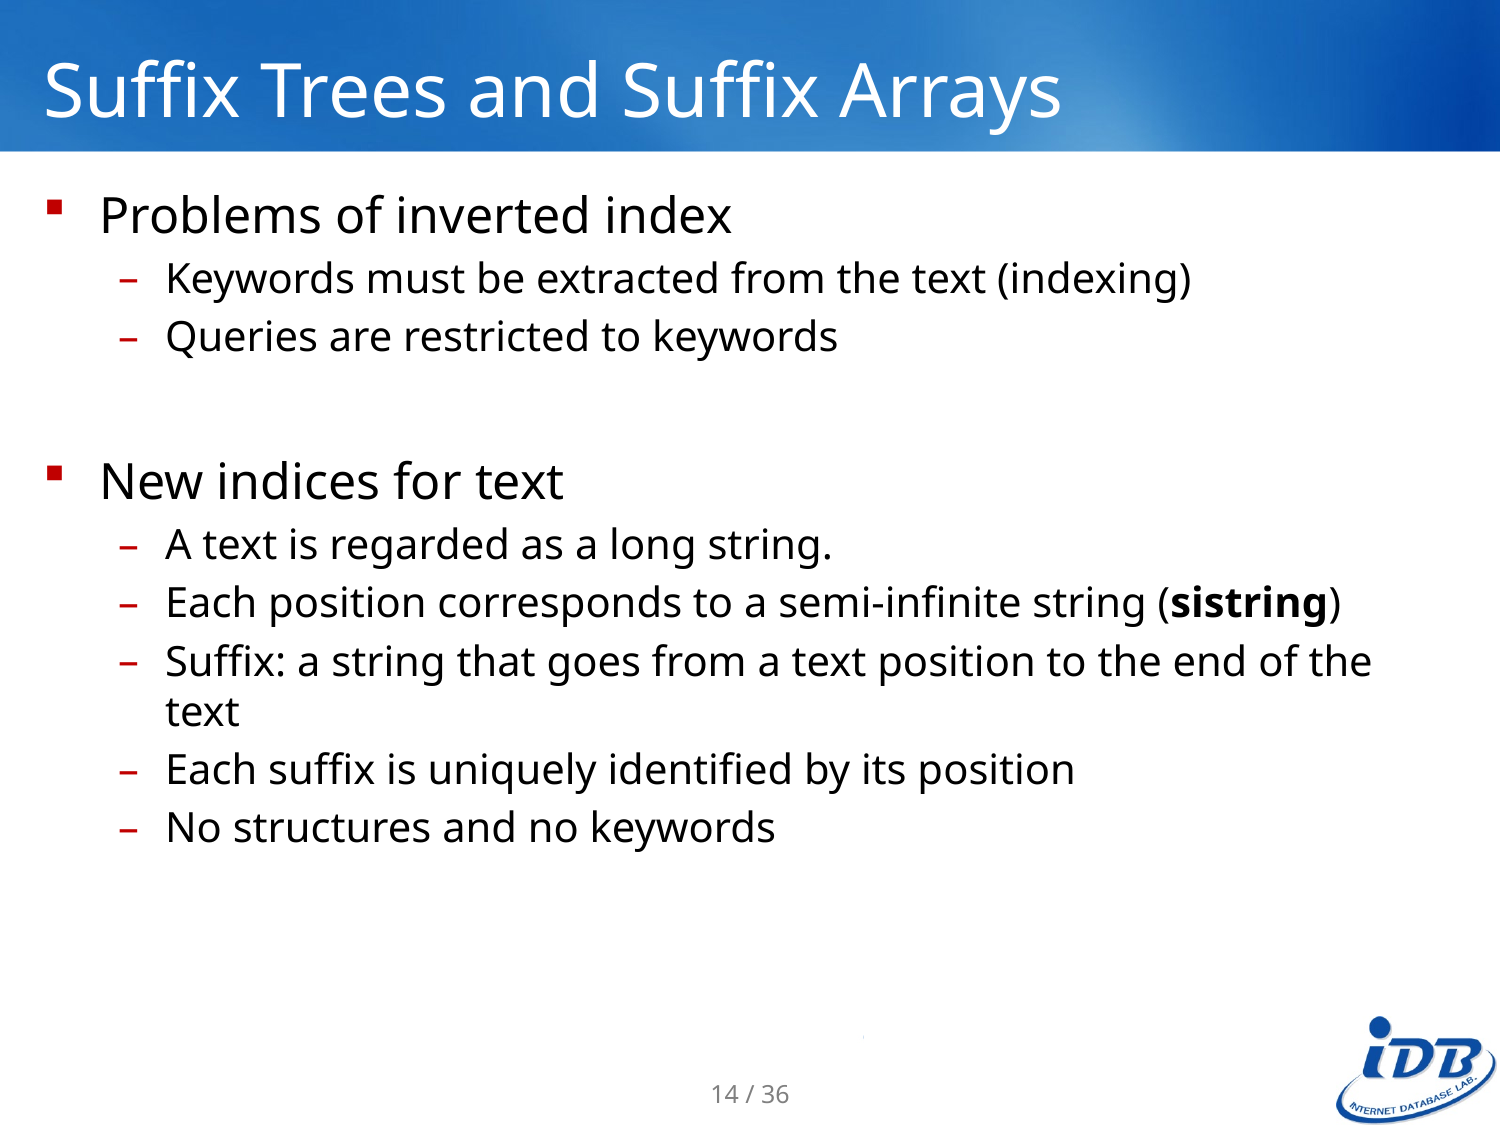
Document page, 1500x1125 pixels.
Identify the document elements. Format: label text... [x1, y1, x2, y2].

list Problems of inverted index Keywords must be extracted from the text (indexing) Queries are restricted to keywords New indices for text A text is regarded as a long string. Each position corresponds to a semi-infinite string (sistring) Suffix: a string that goes from a text position to the end of the text Each suffix is uniquely identified by its position No structures and no keywords [28, 175, 1472, 1067]
picture [0, 0, 1500, 1125]
title Suffix Trees and Suffix Arrays [28, 23, 1472, 153]
slide_number 14 / 36 [688, 1078, 812, 1114]
